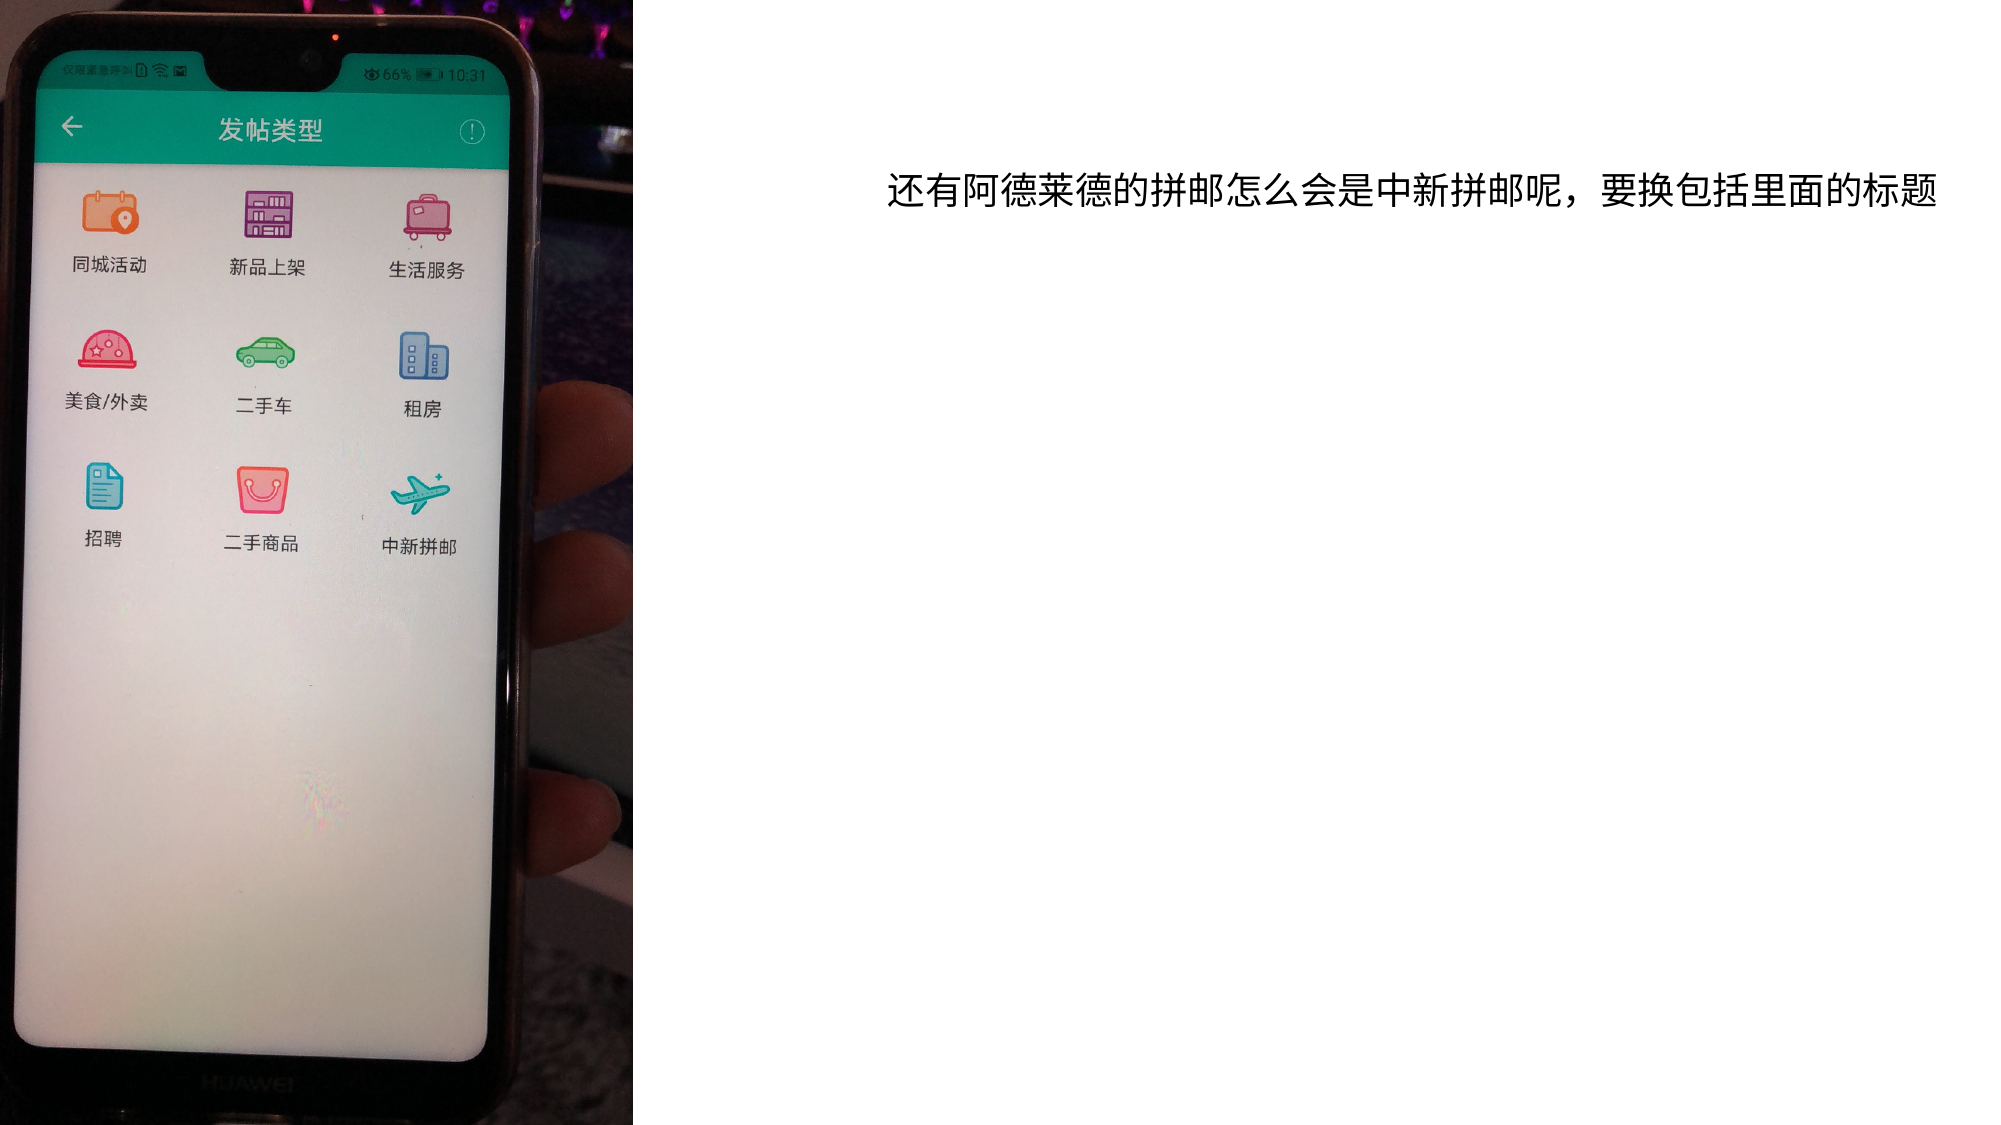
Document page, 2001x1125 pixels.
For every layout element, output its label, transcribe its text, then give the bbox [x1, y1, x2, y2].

text_box 还有阿德莱德的拼邮怎么会是中新拼邮呢，要换包括里面的标题 [873, 159, 1953, 310]
picture [0, 0, 633, 1125]
